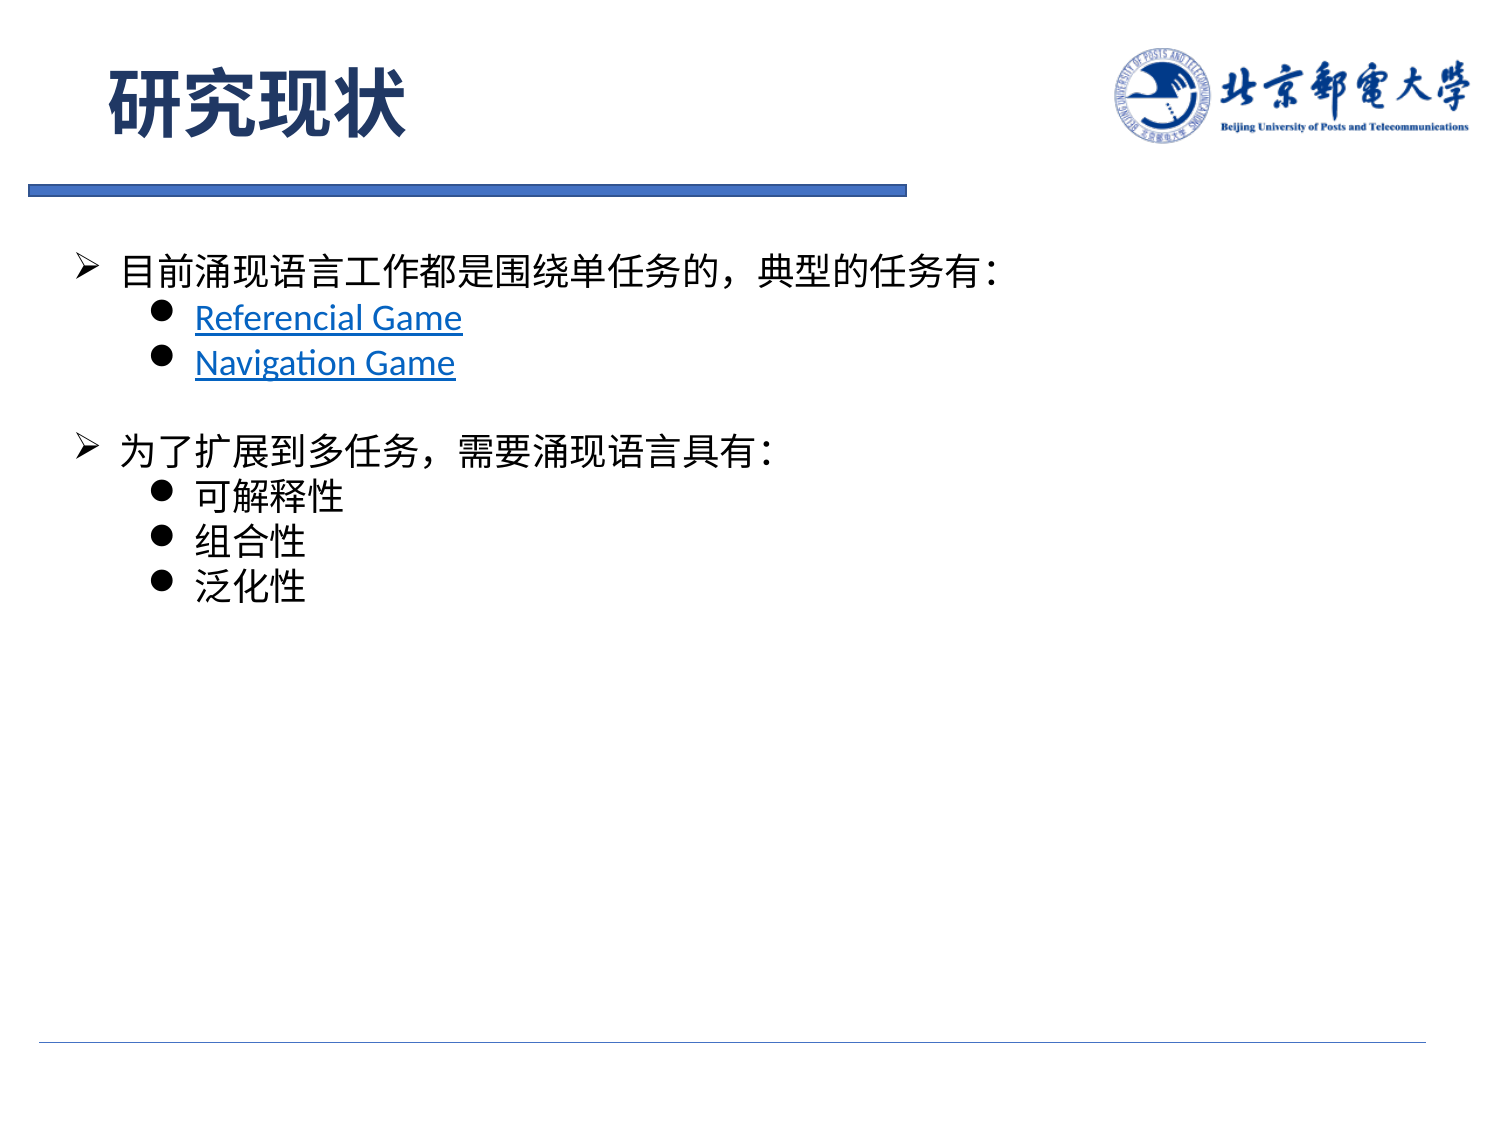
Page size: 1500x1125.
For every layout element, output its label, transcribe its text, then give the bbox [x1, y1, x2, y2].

text_box [28, 184, 907, 197]
text_box 研究现状 [58, 49, 1232, 155]
picture [1105, 40, 1480, 152]
text_box 目前涌现语言工作都是围绕单任务的，典型的任务有： Referencial Game Navigation Game 为了扩展到多任务，需要涌现语言具有： 可解释性 组合性 泛化性 [58, 240, 1266, 706]
